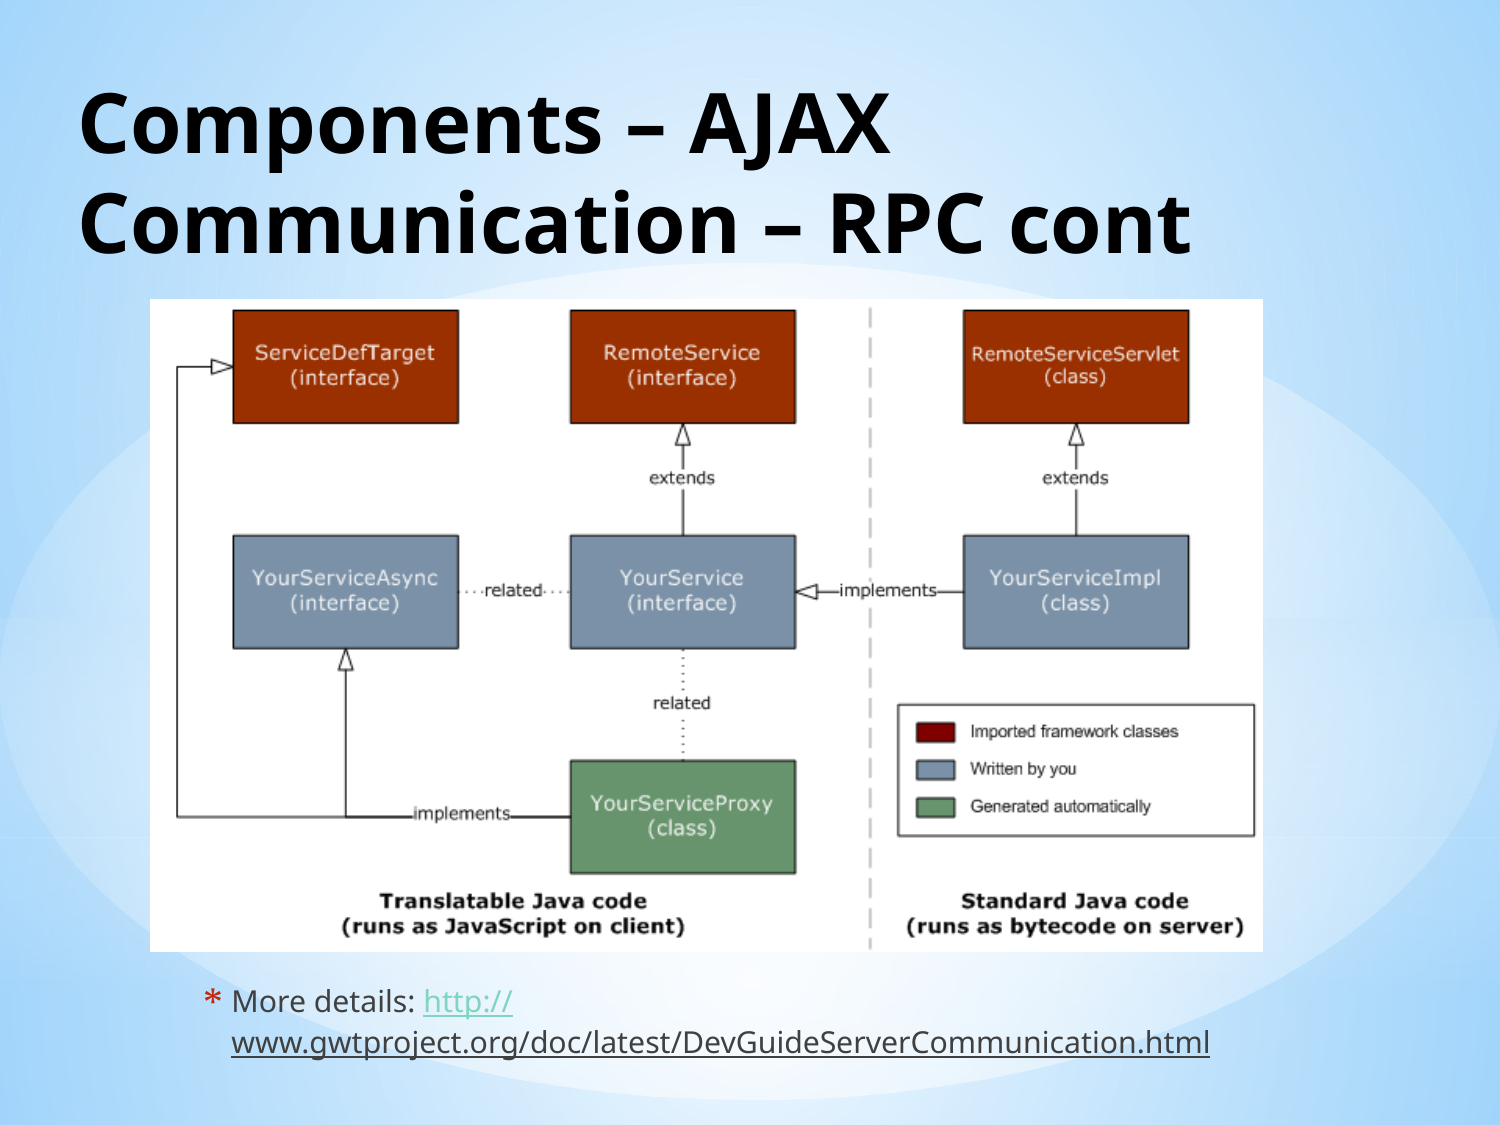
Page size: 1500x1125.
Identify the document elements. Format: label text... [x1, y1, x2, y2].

picture [149, 299, 1263, 952]
list More details: http://www.gwtproject.org/doc/latest/DevGuideServerCommunication.html [181, 975, 1232, 1083]
title Components – AJAX Communication – RPC cont [62, 62, 1438, 250]
